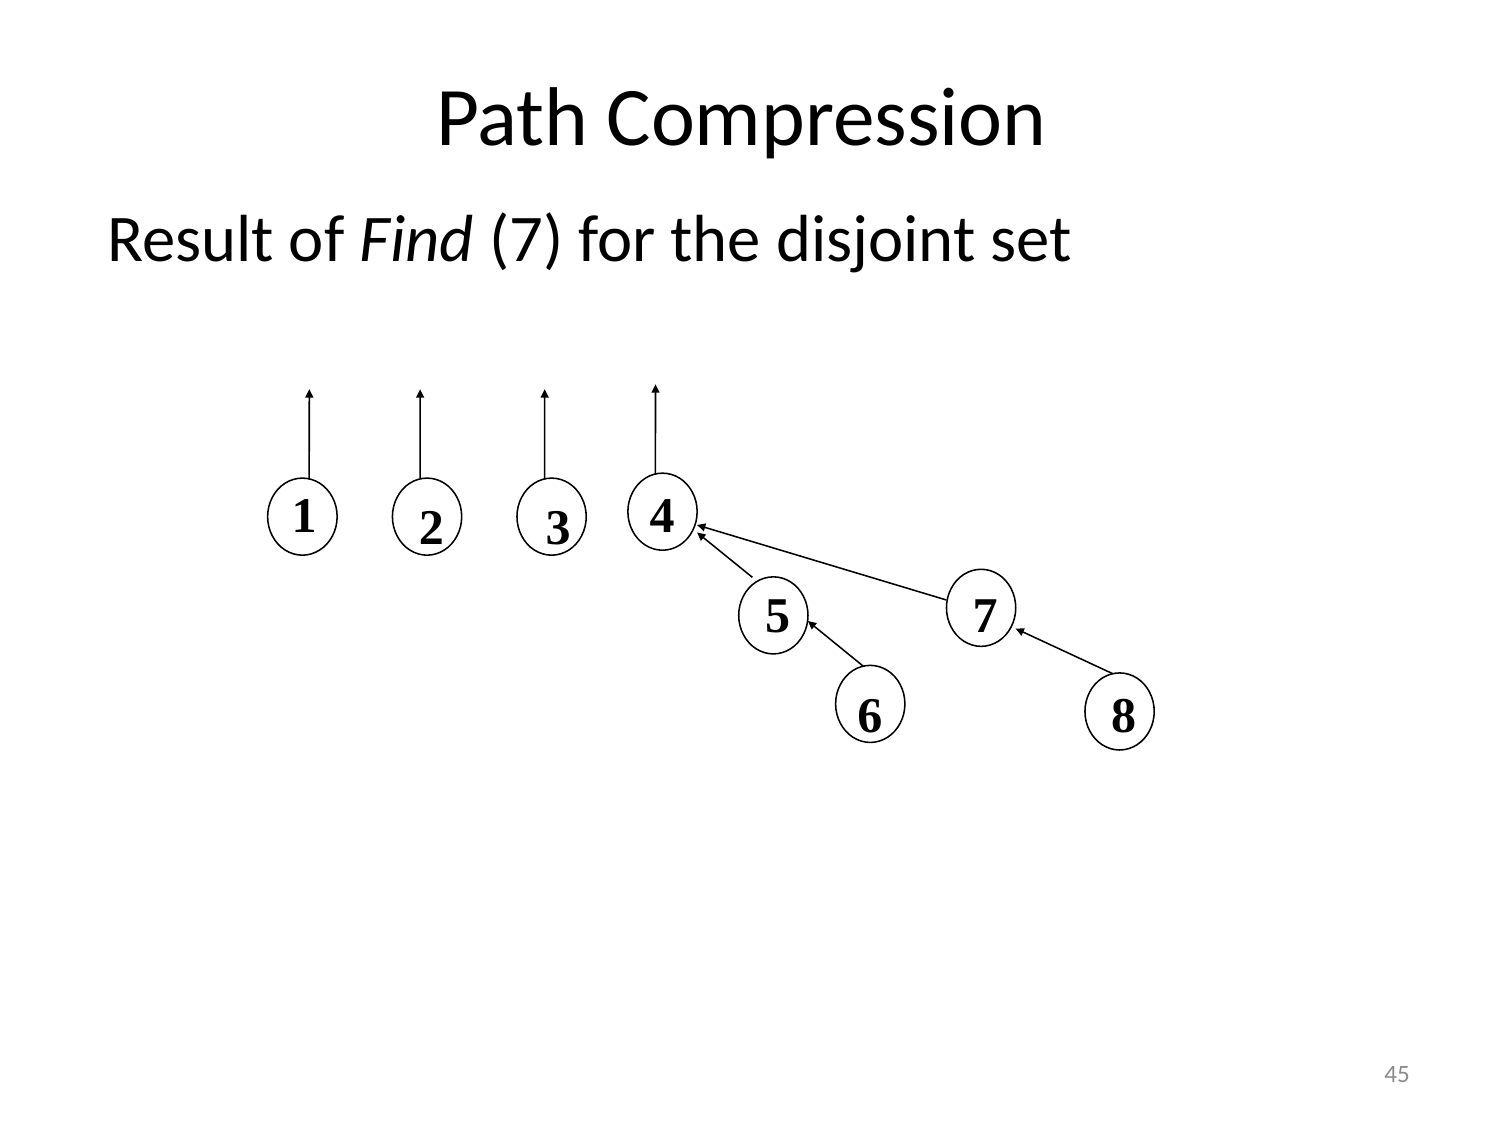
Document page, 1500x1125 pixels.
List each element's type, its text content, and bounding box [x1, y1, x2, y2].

text_box [1084, 683, 1096, 740]
text_box [392, 488, 403, 545]
text_box [738, 587, 750, 644]
text_box [305, 389, 314, 474]
text_box 8 [1096, 674, 1155, 750]
text_box [651, 384, 660, 474]
text_box [758, 650, 789, 654]
text_box [964, 569, 998, 574]
text_box 2 [403, 487, 451, 563]
text_box [693, 493, 698, 530]
text_box [415, 389, 425, 480]
text_box [797, 587, 808, 644]
slide_number 45 [1075, 1042, 1425, 1103]
text_box [540, 389, 549, 480]
text_box [835, 681, 842, 726]
text_box [404, 478, 450, 487]
text_box [807, 621, 864, 667]
text_box [324, 486, 338, 547]
text_box 3 [530, 487, 578, 563]
text_box [451, 488, 462, 545]
text_box [946, 580, 957, 636]
text_box 4 [634, 474, 693, 550]
title Path Compression [103, 37, 1379, 188]
text_box [267, 491, 276, 542]
text_box [901, 686, 905, 722]
text_box [697, 523, 947, 601]
text_box [285, 550, 320, 556]
text_box 6 [842, 674, 901, 750]
text_box [848, 665, 893, 674]
text_box 7 [957, 574, 1028, 650]
text_box 1 [276, 474, 324, 550]
text_box [578, 491, 587, 542]
text_box [627, 489, 634, 534]
text_box 5 [750, 574, 797, 650]
text_box [516, 478, 574, 547]
text_box [697, 532, 750, 576]
list Result of Find (7) for the disjoint set [92, 187, 1368, 1025]
